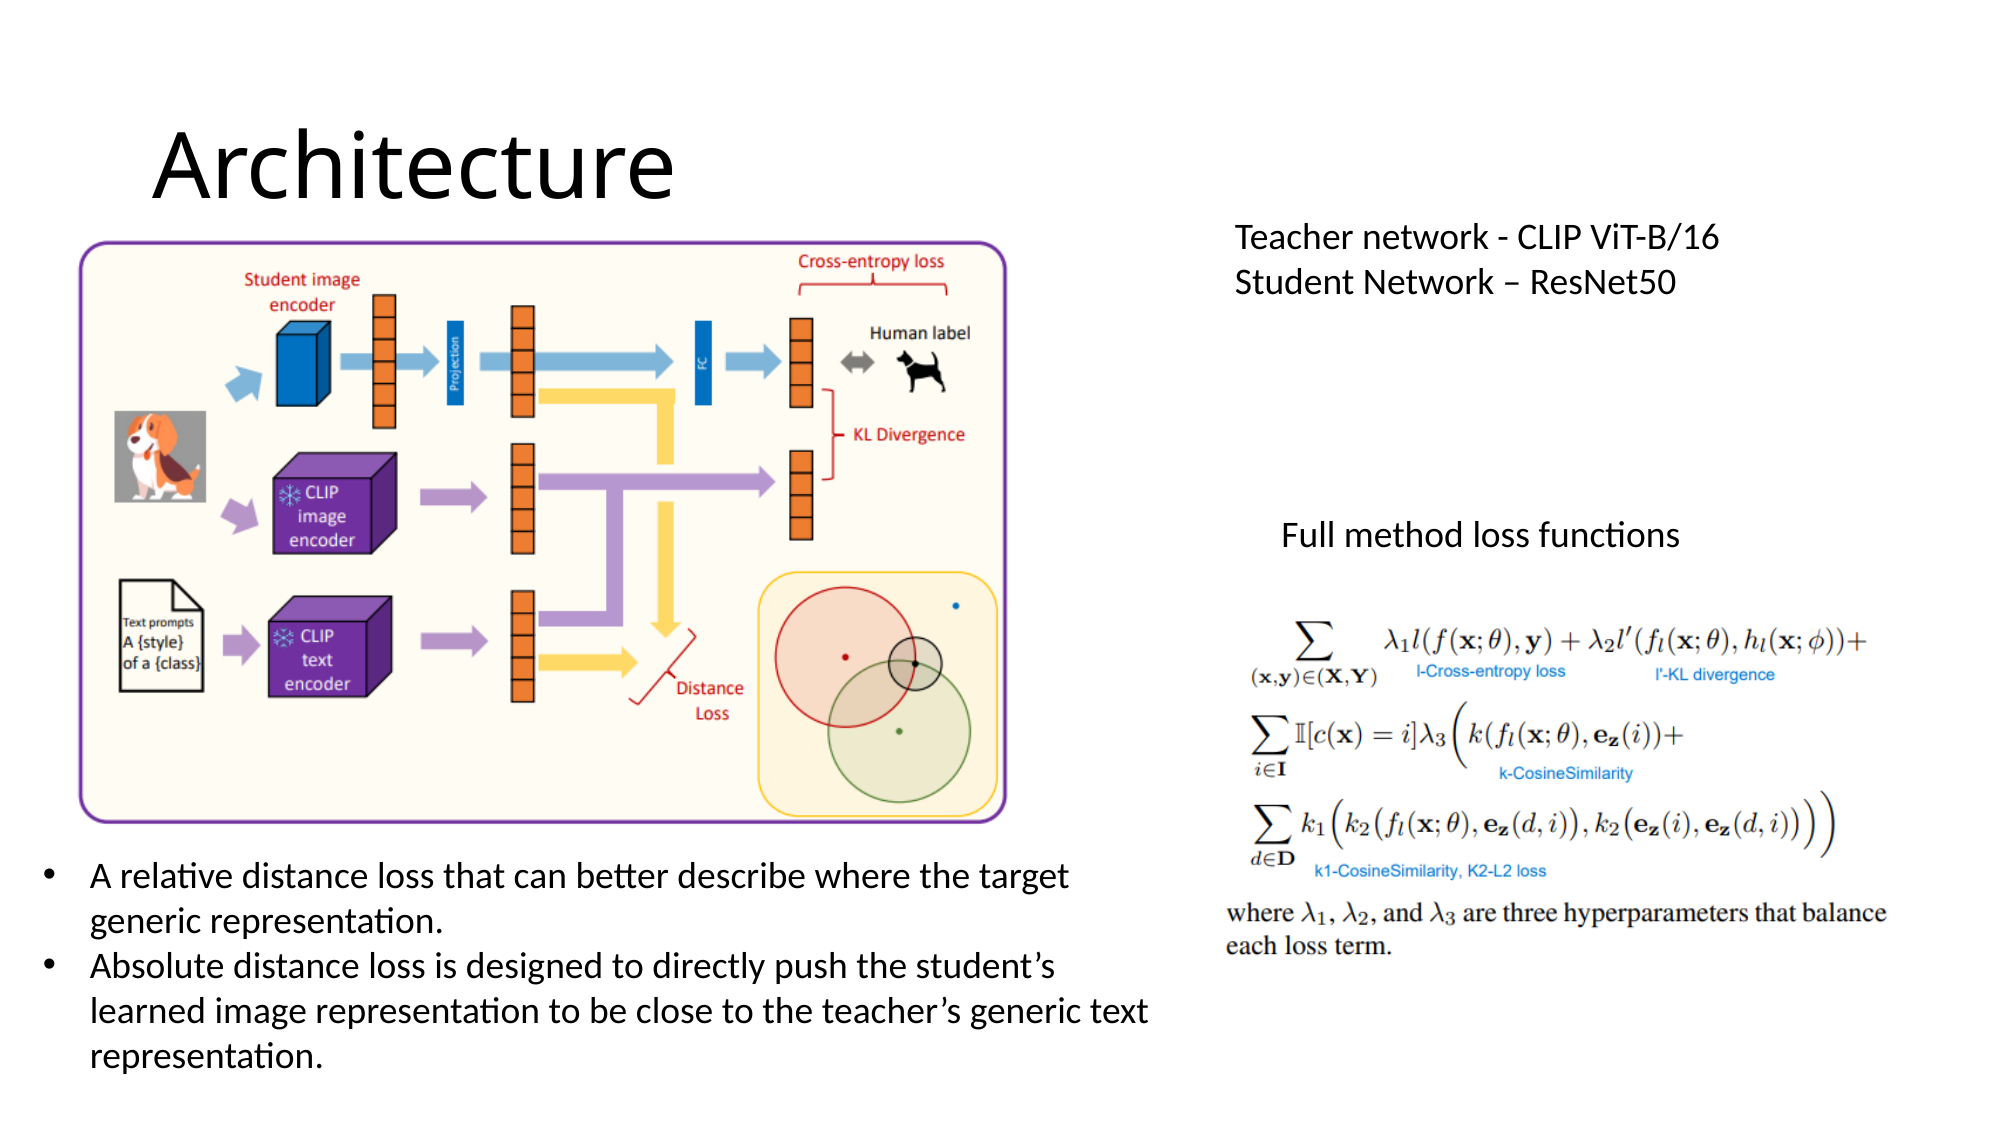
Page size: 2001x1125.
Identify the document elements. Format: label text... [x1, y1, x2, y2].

text_box Full method loss functions [1266, 502, 1929, 563]
picture [1204, 598, 1897, 966]
title Architecture [137, 59, 1863, 278]
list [71, 227, 1016, 831]
text_box Teacher network - CLIP ViT-B/16 Student Network – ResNet50 [1219, 204, 1882, 310]
text_box A relative distance loss that can better describe where the target generic representation. Absolute distance loss is designed to directly push the student’s learned image representation to be close to the teacher’s generic text representation. [28, 843, 1192, 1084]
